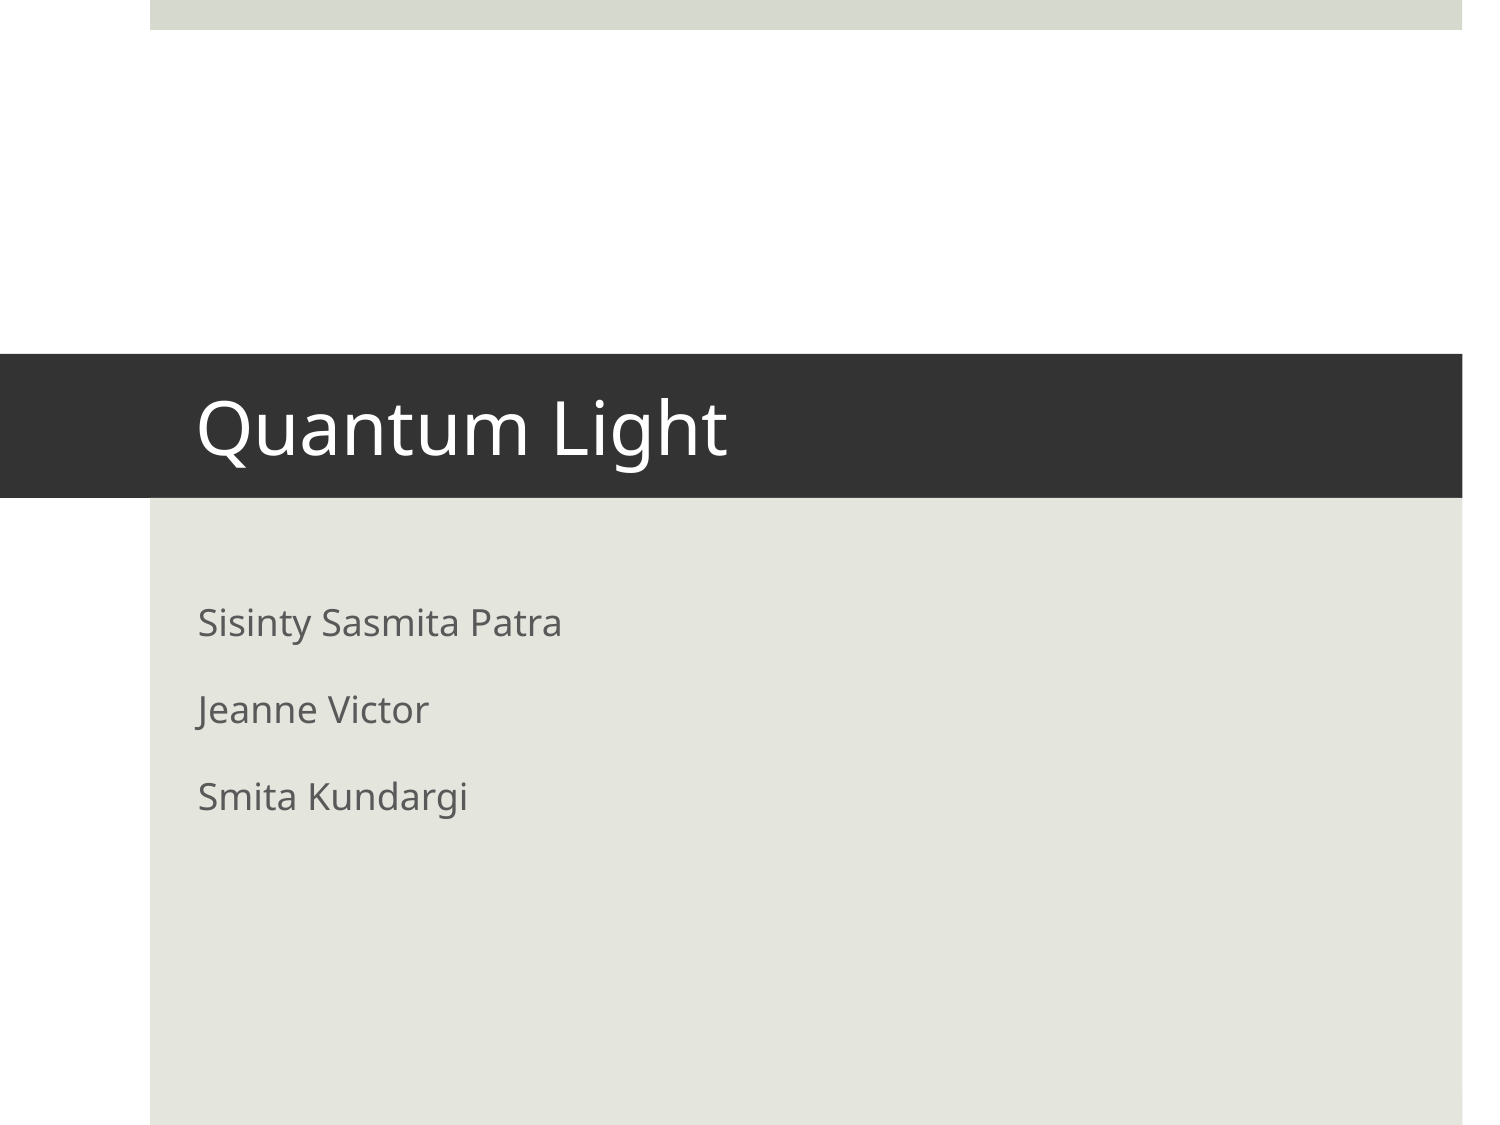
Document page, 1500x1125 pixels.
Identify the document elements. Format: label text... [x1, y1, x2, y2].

title Quantum Light [0, 353, 1463, 498]
subtitle Sisinty Sasmita Patra Jeanne Victor Smita Kundargi [150, 497, 1463, 1125]
